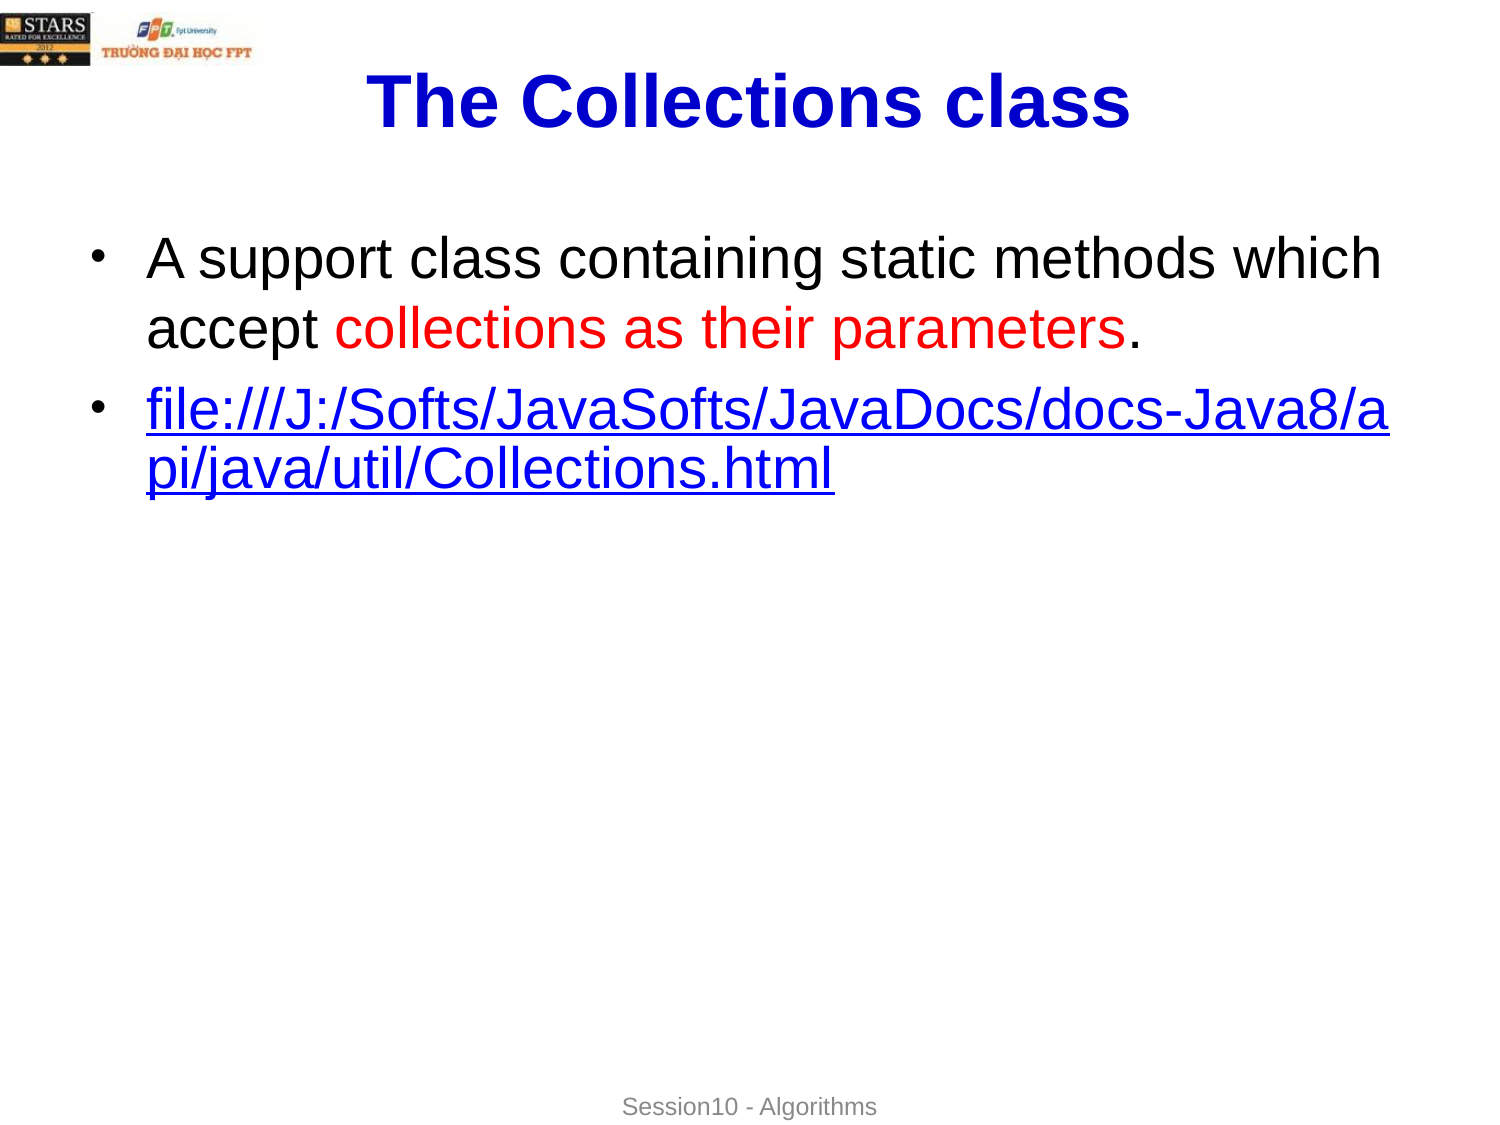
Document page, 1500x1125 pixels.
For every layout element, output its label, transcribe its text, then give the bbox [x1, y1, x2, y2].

footer Session10 - Algorithms [512, 1084, 988, 1125]
list A support class containing static methods which accept collections as their parameters. file:///J:/Softs/JavaSofts/JavaDocs/docs-Java8/api/java/util/Collections.html [75, 212, 1425, 375]
title The Collections class [75, 45, 1425, 150]
picture [0, 12, 263, 66]
